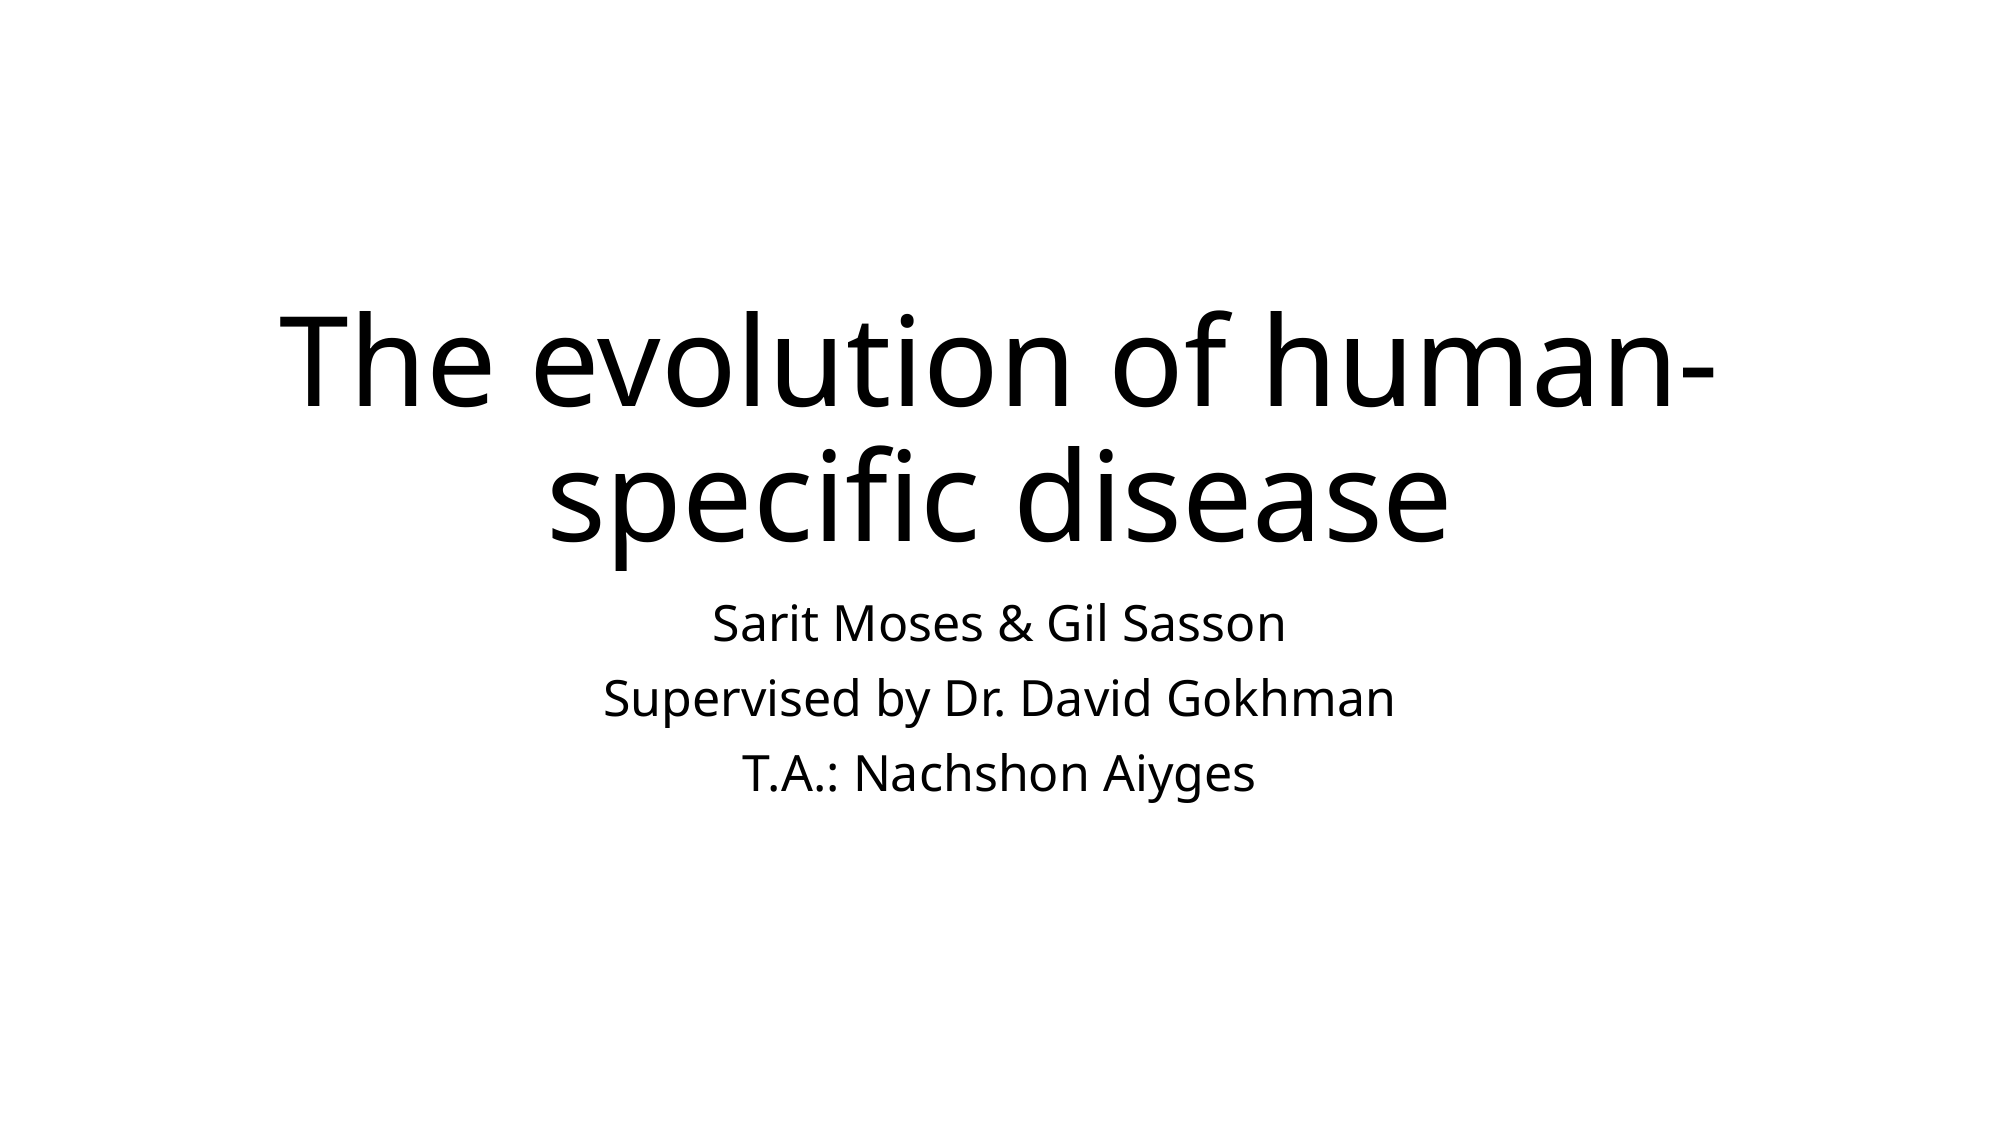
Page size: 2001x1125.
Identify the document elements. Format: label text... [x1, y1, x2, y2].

title The evolution of human-specific disease [249, 184, 1750, 576]
subtitle Sarit Moses & Gil Sasson Supervised by Dr. David Gokhman T.A.: Nachshon Aiyges [249, 590, 1750, 863]
